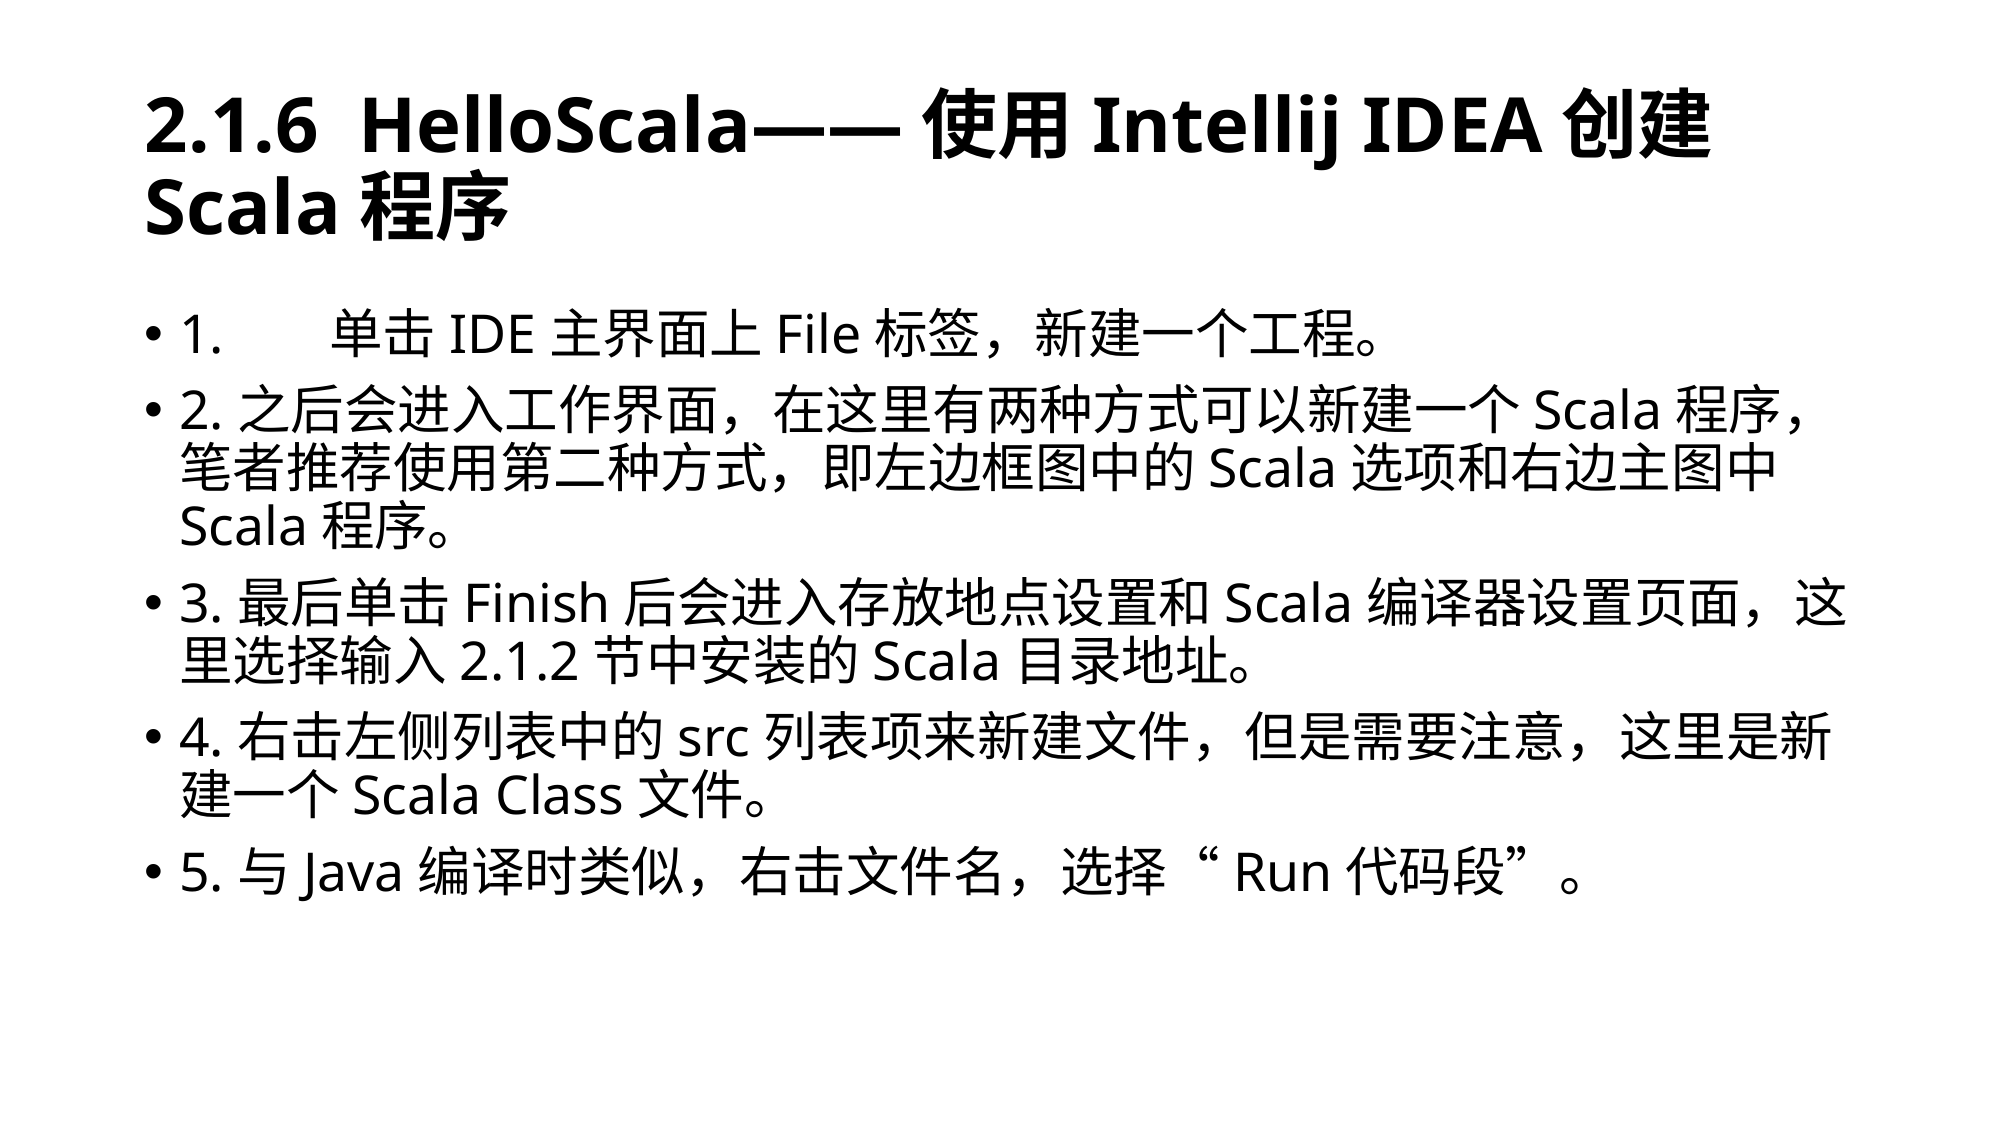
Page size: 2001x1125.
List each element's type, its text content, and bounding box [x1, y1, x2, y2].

list 1. 单击IDE主界面上File标签，新建一个工程。 2.之后会进入工作界面，在这里有两种方式可以新建一个Scala程序，笔者推荐使用第二种方式，即左边框图中的Scala选项和右边主图中Scala程序。 3.最后单击Finish后会进入存放地点设置和Scala编译器设置页面，这里选择输入2.1.2节中安装的Scala目录地址。 4.右击左侧列表中的src列表项来新建文件，但是需要注意，这里是新建一个Scala Class文件。 5.与Java编译时类似，右击文件名，选择“Run代码段”。 [136, 298, 1863, 1014]
title 2.1.6 HelloScala——使用Intellij IDEA创建Scala程序 [136, 59, 1863, 278]
